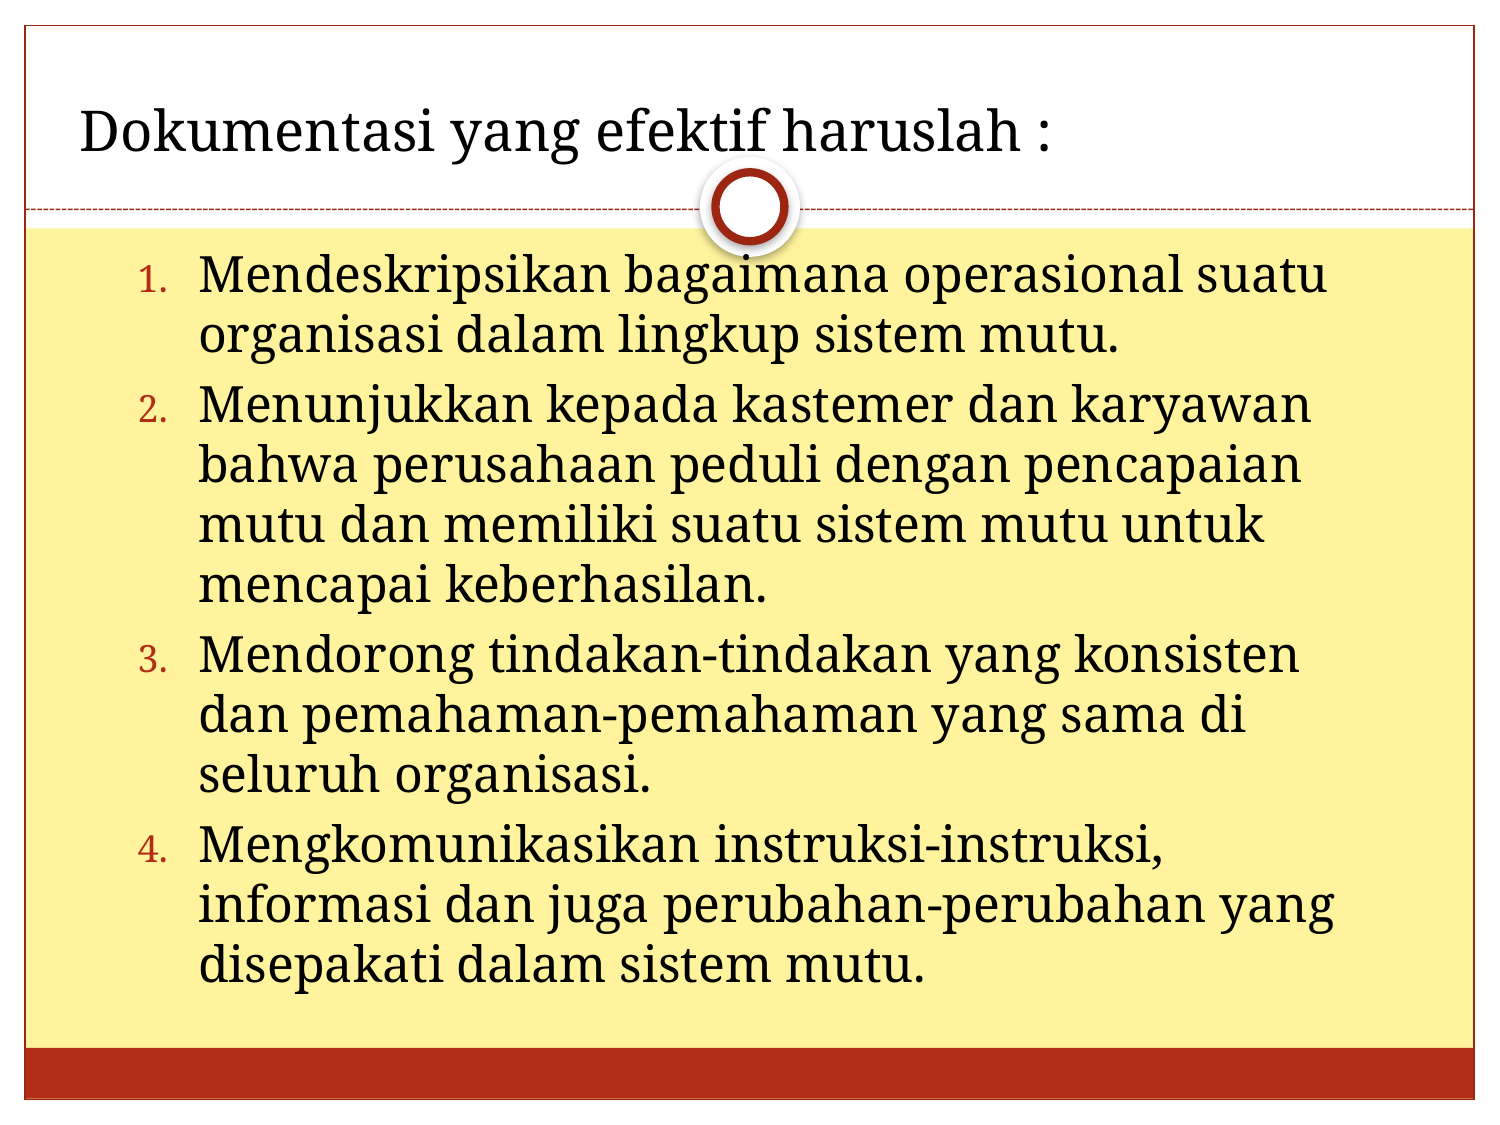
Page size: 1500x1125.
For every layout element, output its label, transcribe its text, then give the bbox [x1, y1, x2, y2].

list Dokumentasi yang efektif haruslah : Mendeskripsikan bagaimana operasional suatu organisasi dalam lingkup sistem mutu. Menunjukkan kepada kastemer dan karyawan bahwa perusahaan peduli dengan pencapaian mutu dan memiliki suatu sistem mutu untuk mencapai keberhasilan. Mendorong tindakan-tindakan yang konsisten dan pemahaman-pemahaman yang sama di seluruh organisasi. Mengkomunikasikan instruksi-instruksi, informasi dan juga perubahan-perubahan yang disepakati dalam sistem mutu. [64, 87, 1415, 882]
